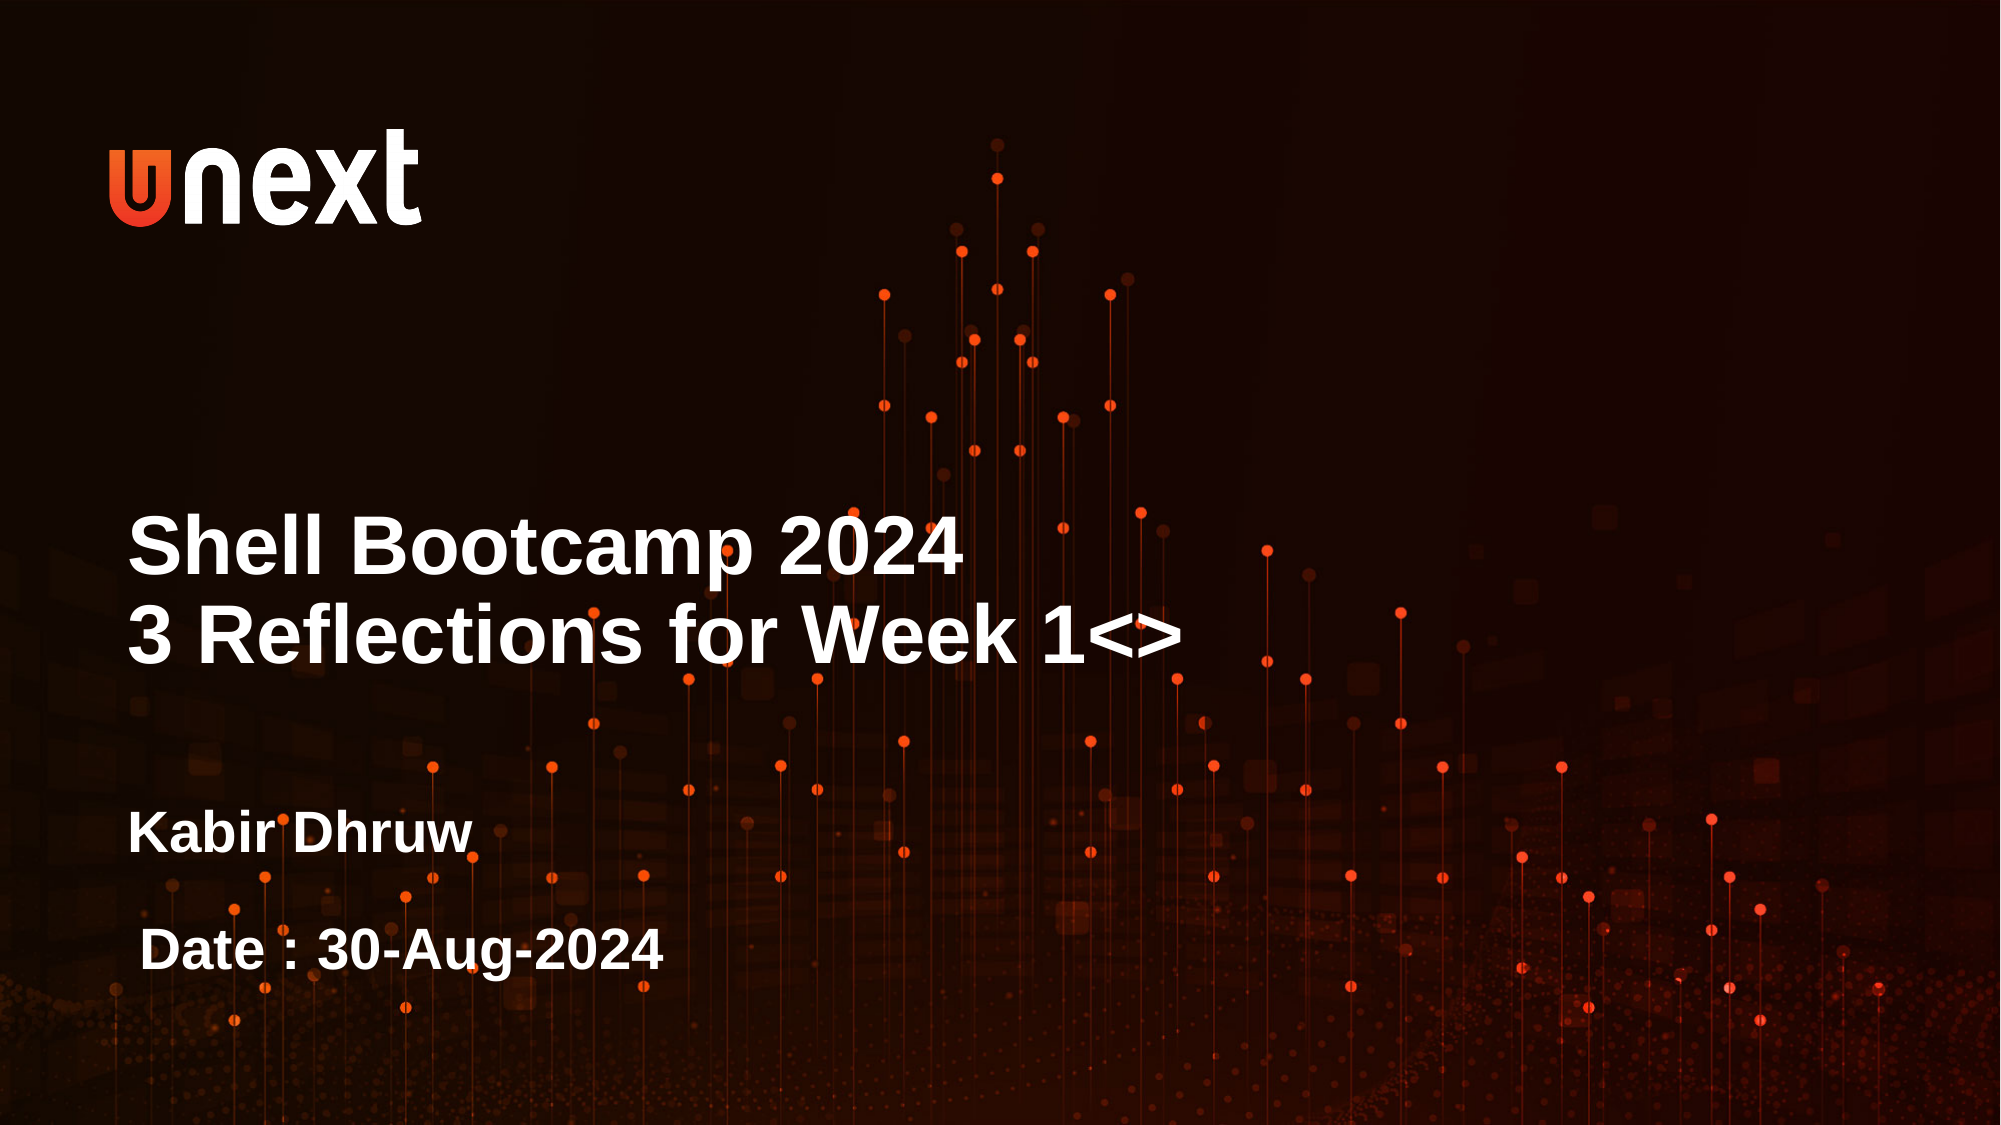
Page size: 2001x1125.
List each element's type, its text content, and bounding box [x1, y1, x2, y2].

text_box Date : 30-Aug-2024 [124, 903, 1350, 989]
picture [0, 0, 2001, 1125]
text_box Kabir Dhruw [112, 786, 1474, 872]
list Shell Bootcamp 2024 3 Reflections for Week 1<> [112, 36, 1839, 690]
